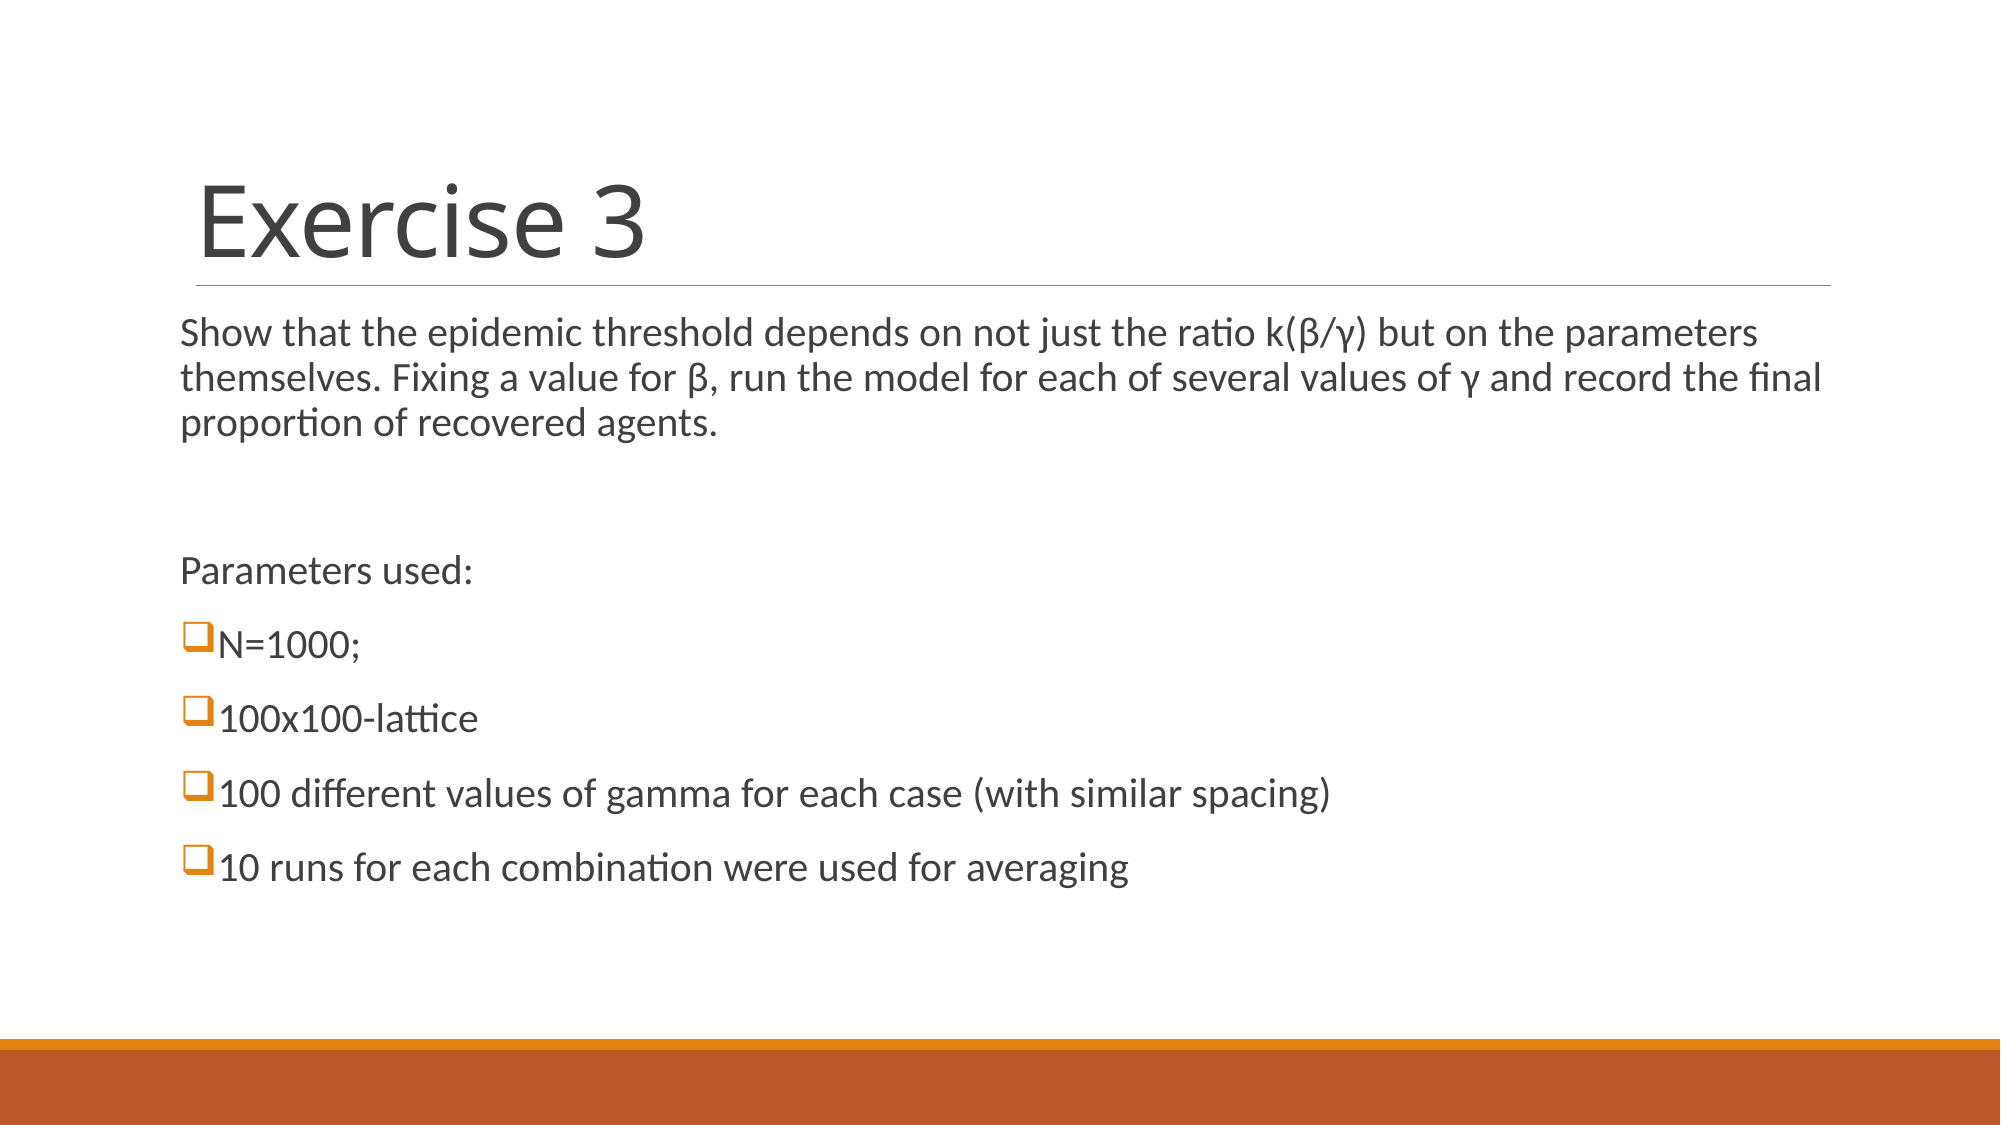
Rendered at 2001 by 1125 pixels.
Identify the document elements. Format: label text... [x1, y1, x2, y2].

list Show that the epidemic threshold depends on not just the ratio k(β/γ) but on the parameters themselves. Fixing a value for β, run the model for each of several values of γ and record the final proportion of recovered agents. Parameters used: N=1000; 100x100-lattice 100 different values of gamma for each case (with similar spacing) 10 runs for each combination were used for averaging [180, 302, 1830, 963]
title Exercise 3 [180, 47, 1830, 285]
